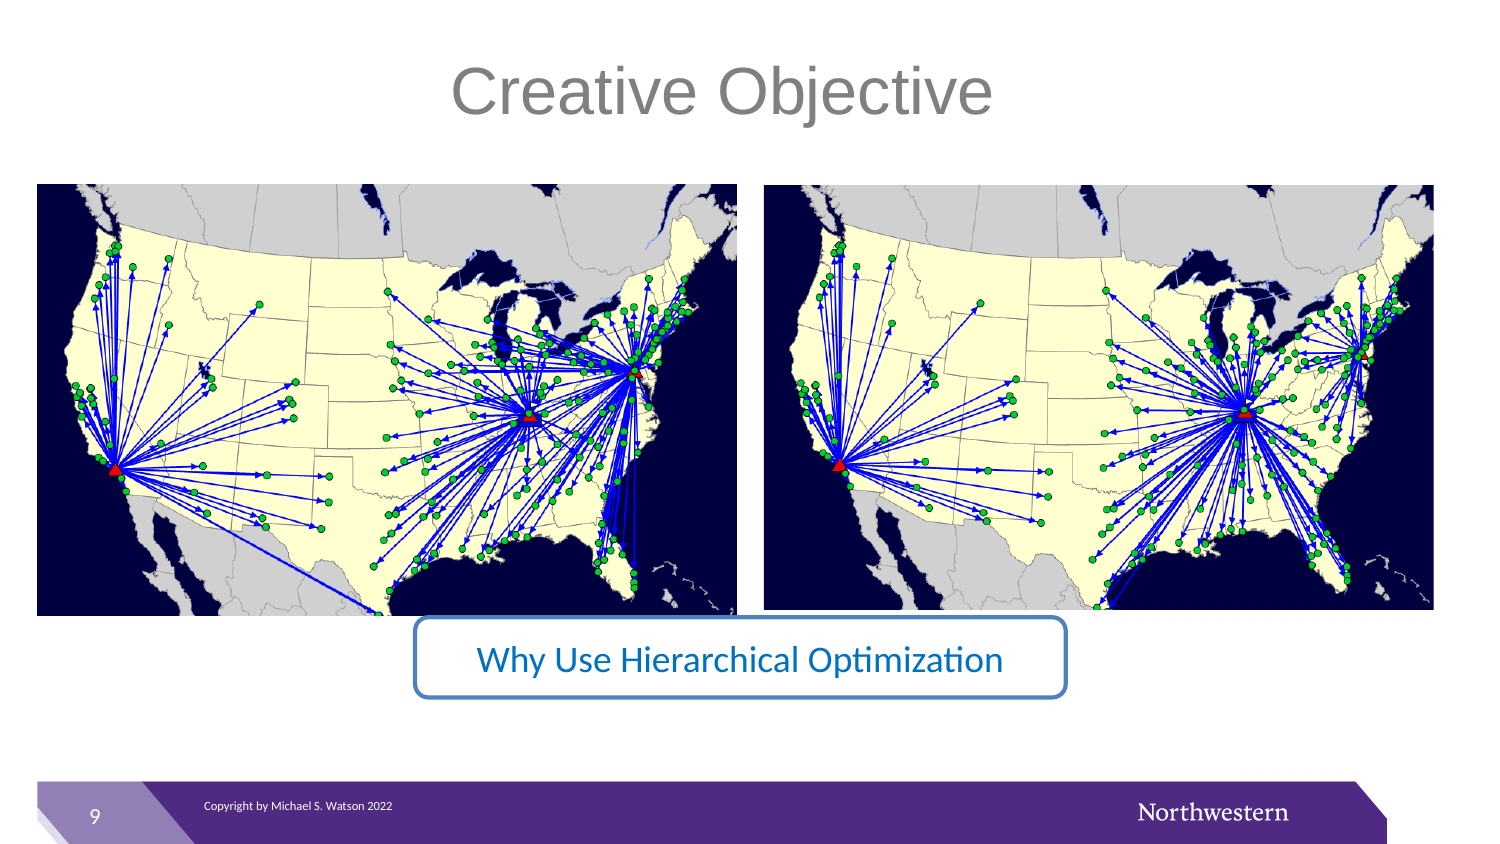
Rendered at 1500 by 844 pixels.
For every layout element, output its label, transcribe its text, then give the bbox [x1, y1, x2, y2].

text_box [414, 616, 1066, 754]
title Creative Objective [40, 17, 1406, 158]
picture [0, 0, 1499, 844]
